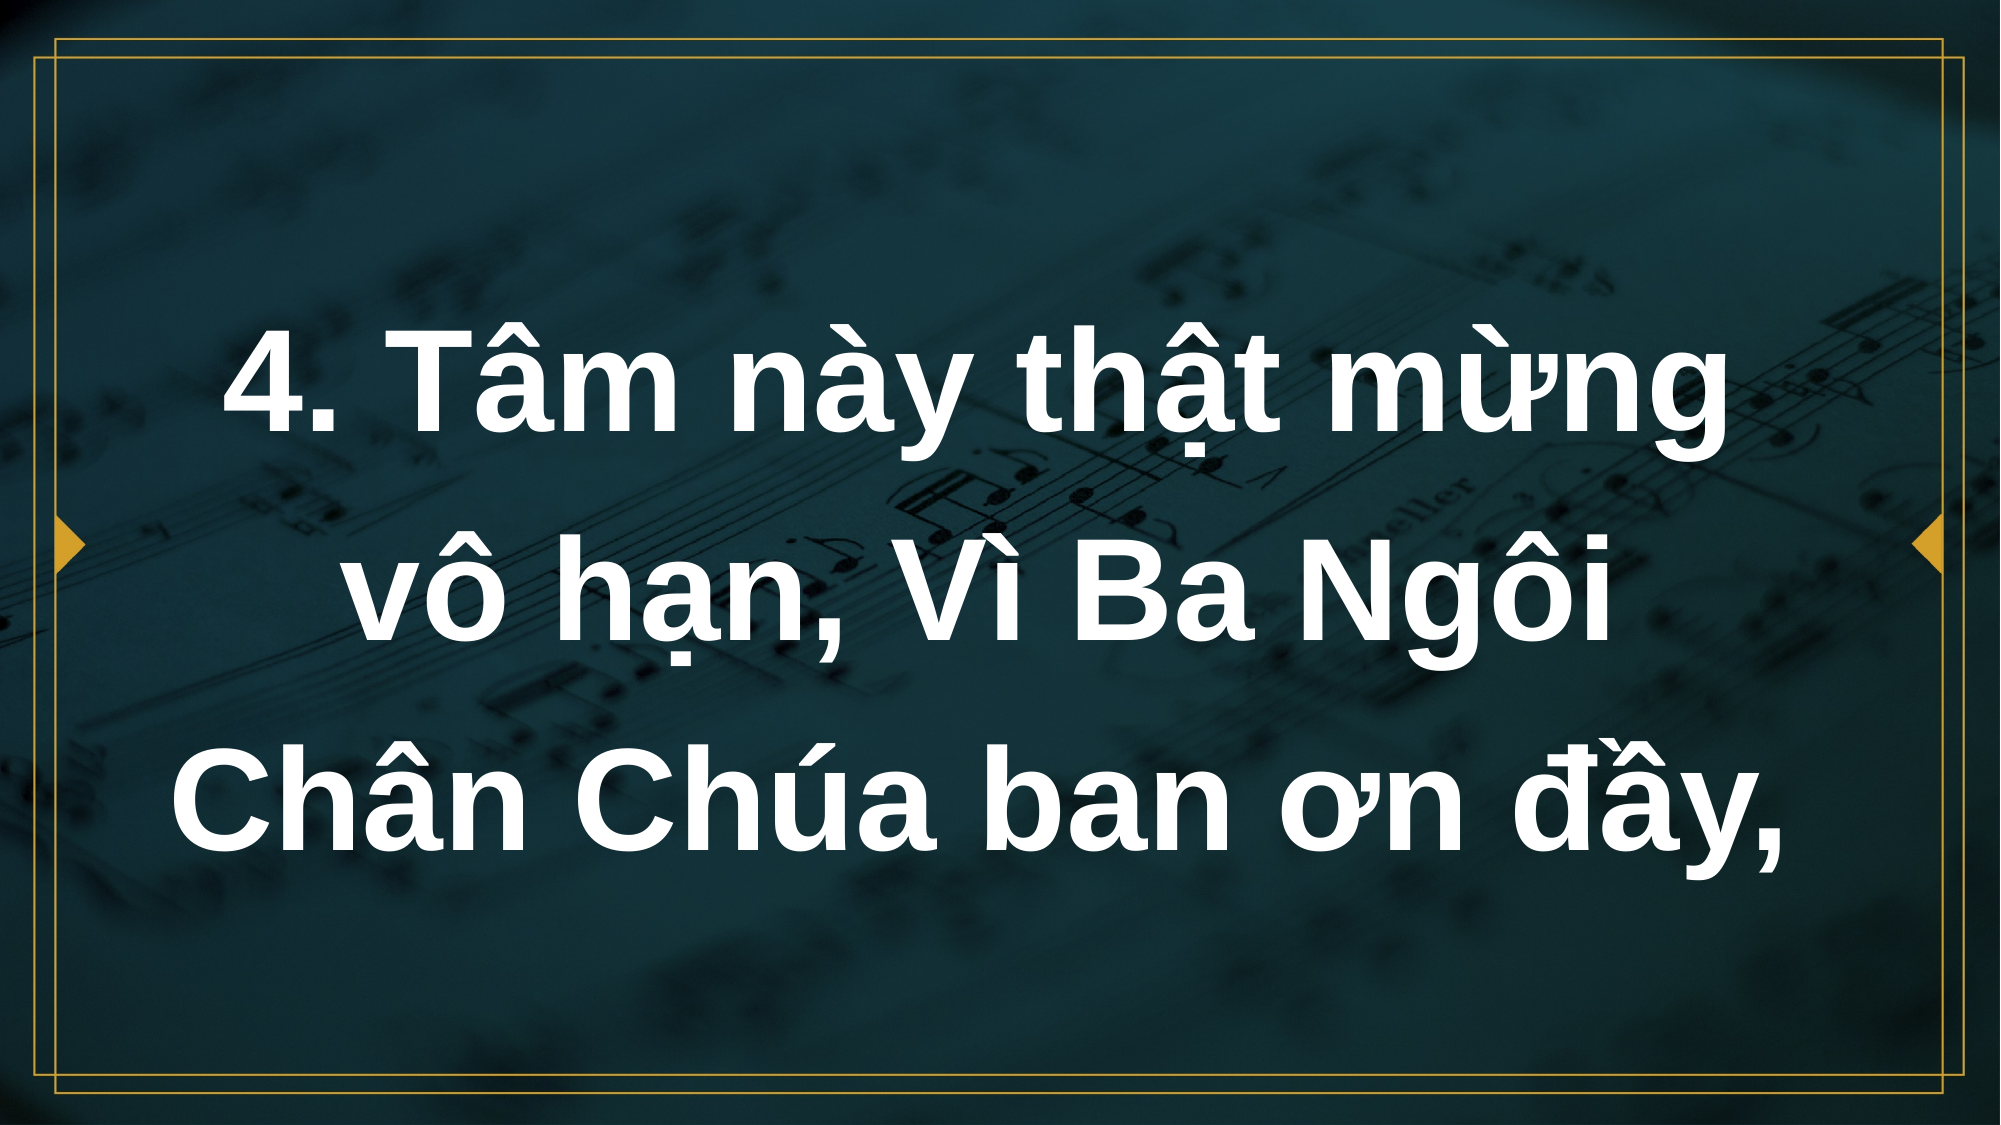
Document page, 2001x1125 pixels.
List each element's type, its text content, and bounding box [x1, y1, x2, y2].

picture [0, 0, 2000, 1125]
title 4. Tâm này thật mừng vô hạn, Vì Ba Ngôi Chân Chúa ban ơn đầy, [55, 53, 1945, 1077]
